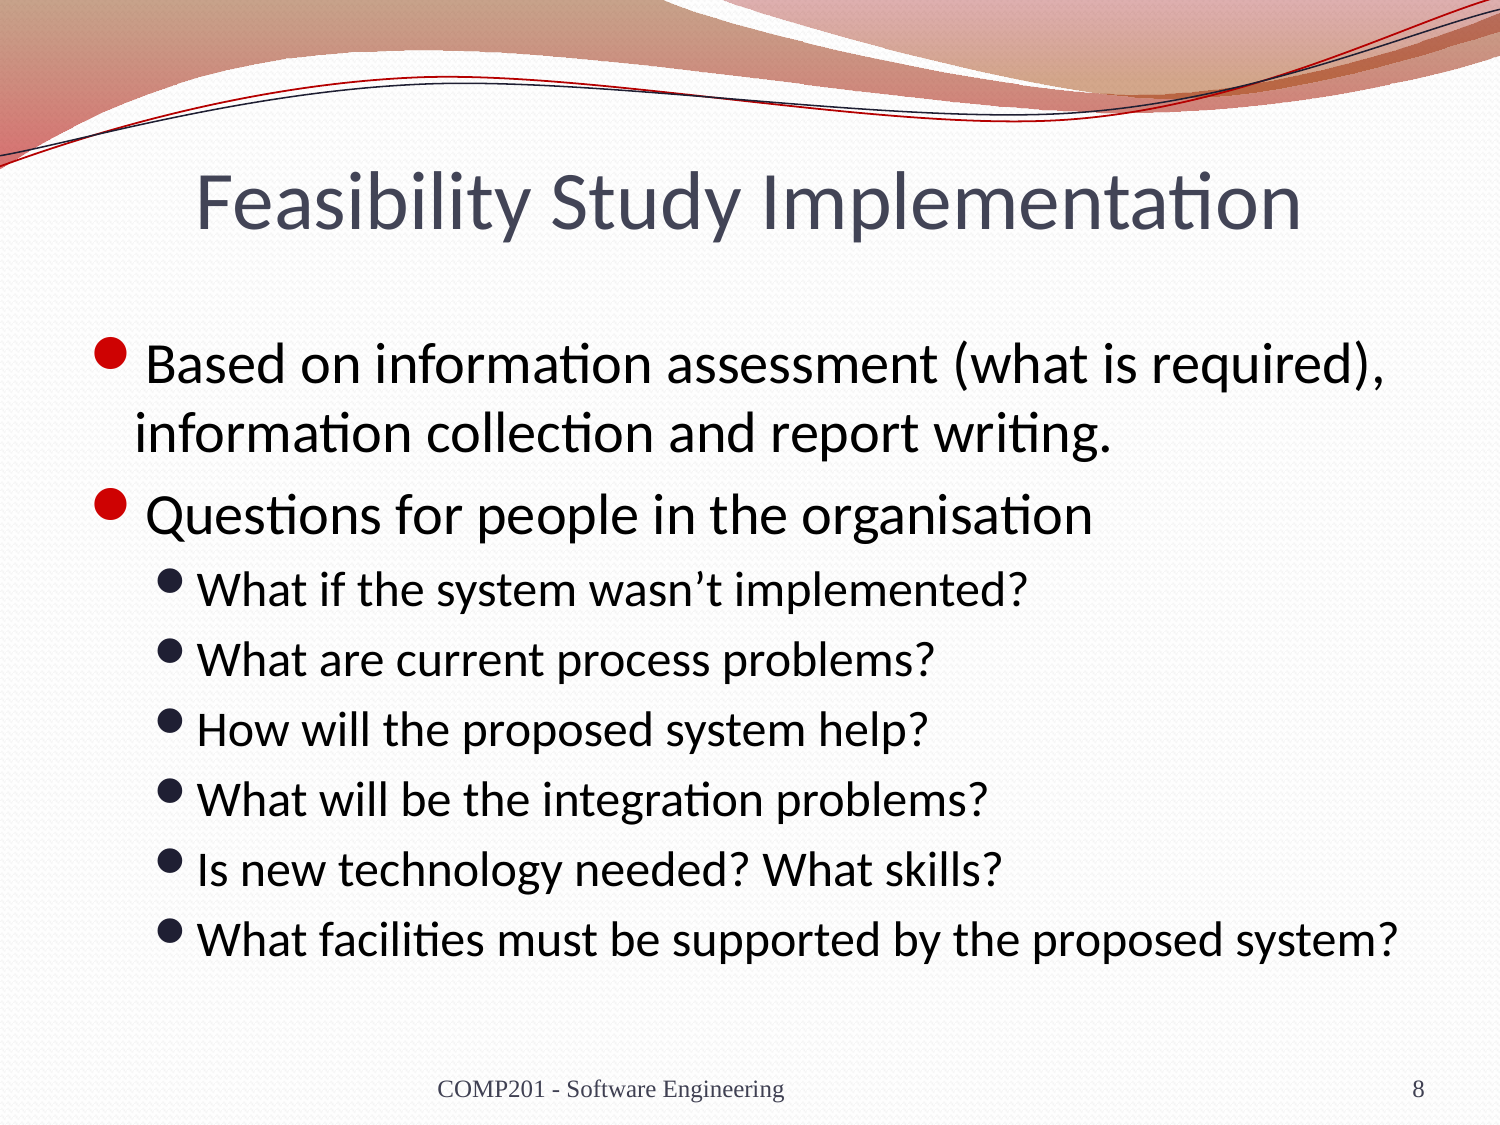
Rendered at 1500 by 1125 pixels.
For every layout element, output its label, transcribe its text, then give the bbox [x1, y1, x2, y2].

footer COMP201 - Software Engineering [437, 1042, 988, 1103]
list Based on information assessment (what is required), information collection and report writing. Questions for people in the organisation What if the system wasn’t implemented? What are current process problems? How will the proposed system help? What will be the integration problems? Is new technology needed? What skills? What facilities must be supported by the proposed system? [75, 317, 1425, 1038]
title Feasibility Study Implementation [75, 115, 1425, 247]
slide_number 8 [1299, 1042, 1425, 1103]
